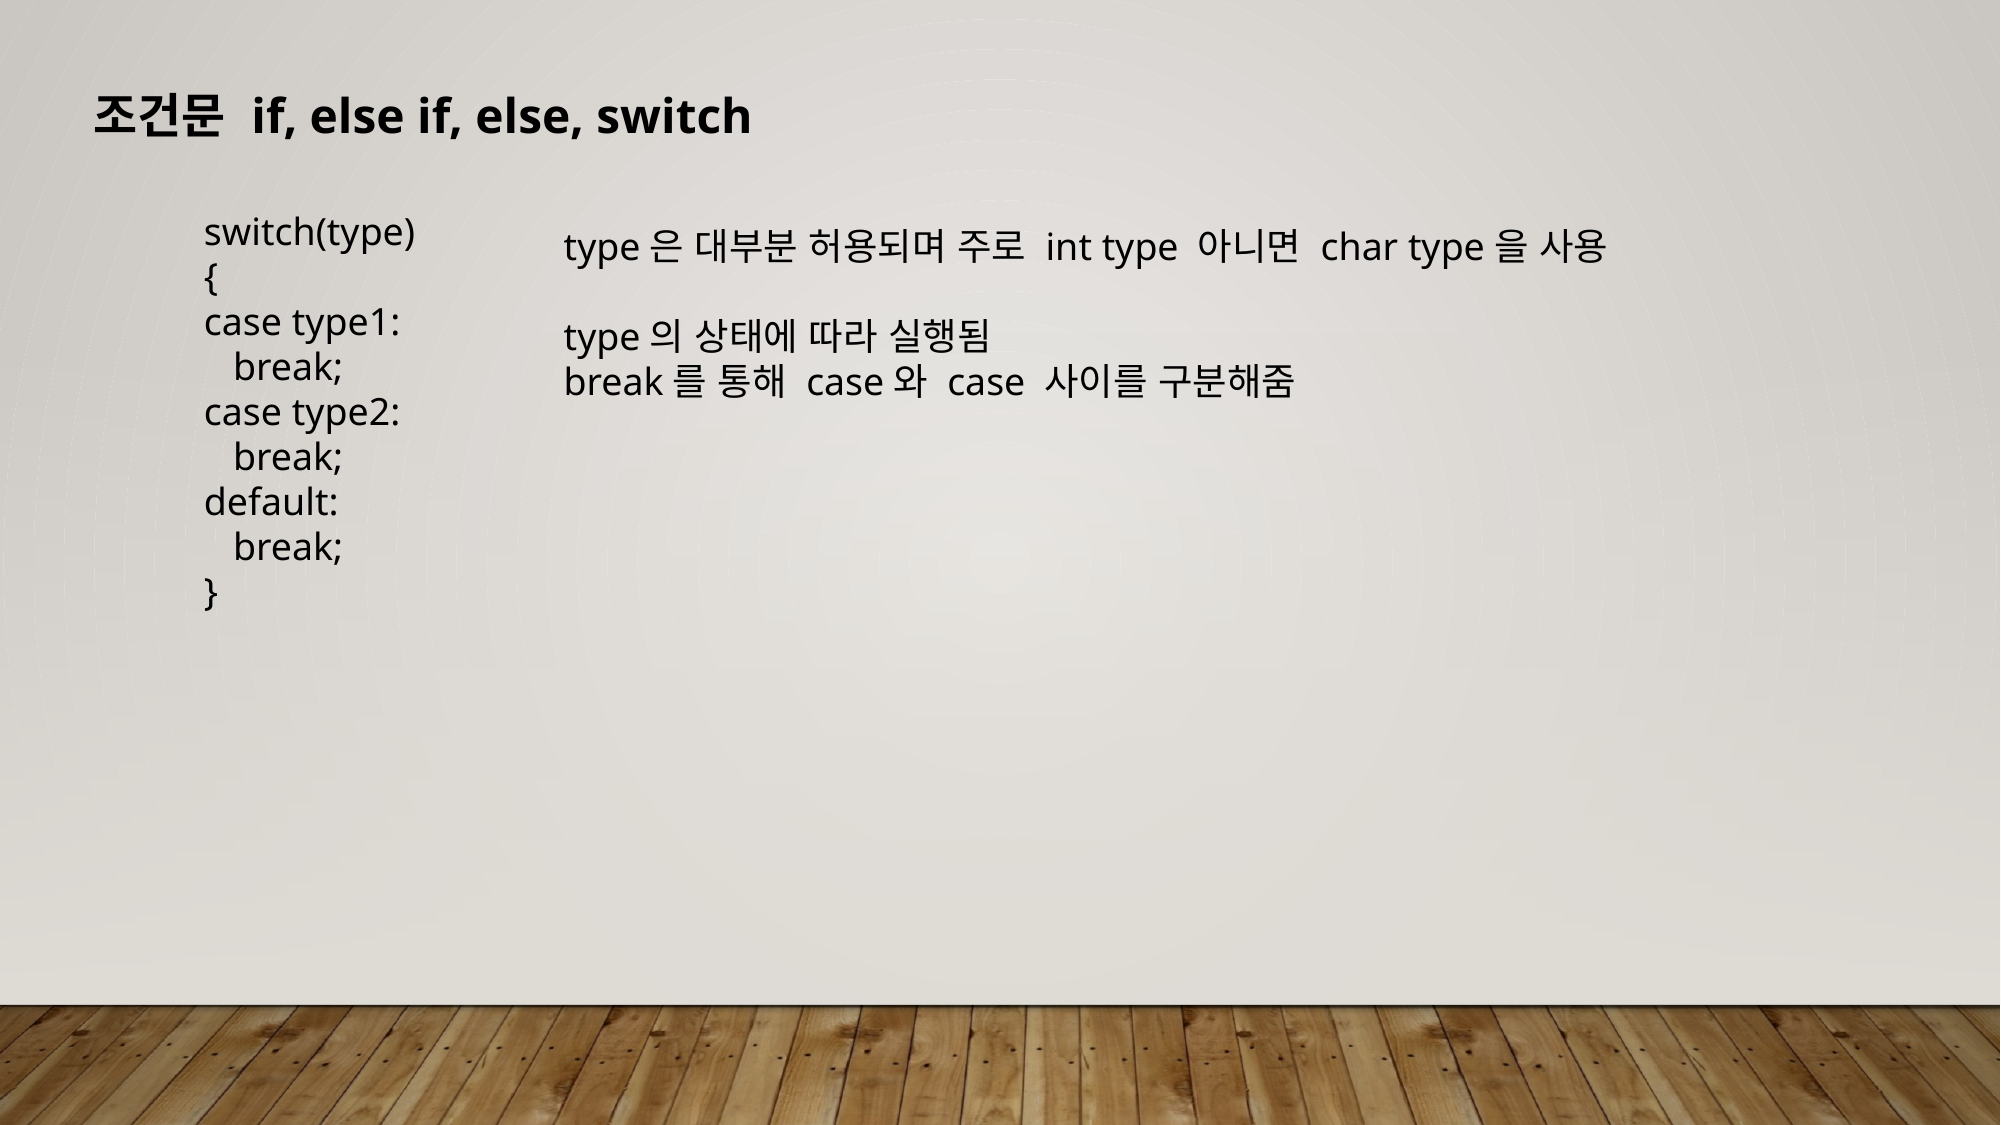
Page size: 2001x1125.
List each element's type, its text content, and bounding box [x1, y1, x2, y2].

text_box switch(type) { case type1: break; case type2: break; default: break; } [189, 200, 431, 620]
text_box type은 대부분 허용되며 주로 int type 아니면 char type을 사용 type의 상태에 따라 실행됨 break를 통해 case와 case 사이를 구분해줌 [539, 215, 1623, 411]
text_box 조건문 if, else if, else, switch [78, 44, 1079, 151]
picture [0, 1005, 2000, 1125]
